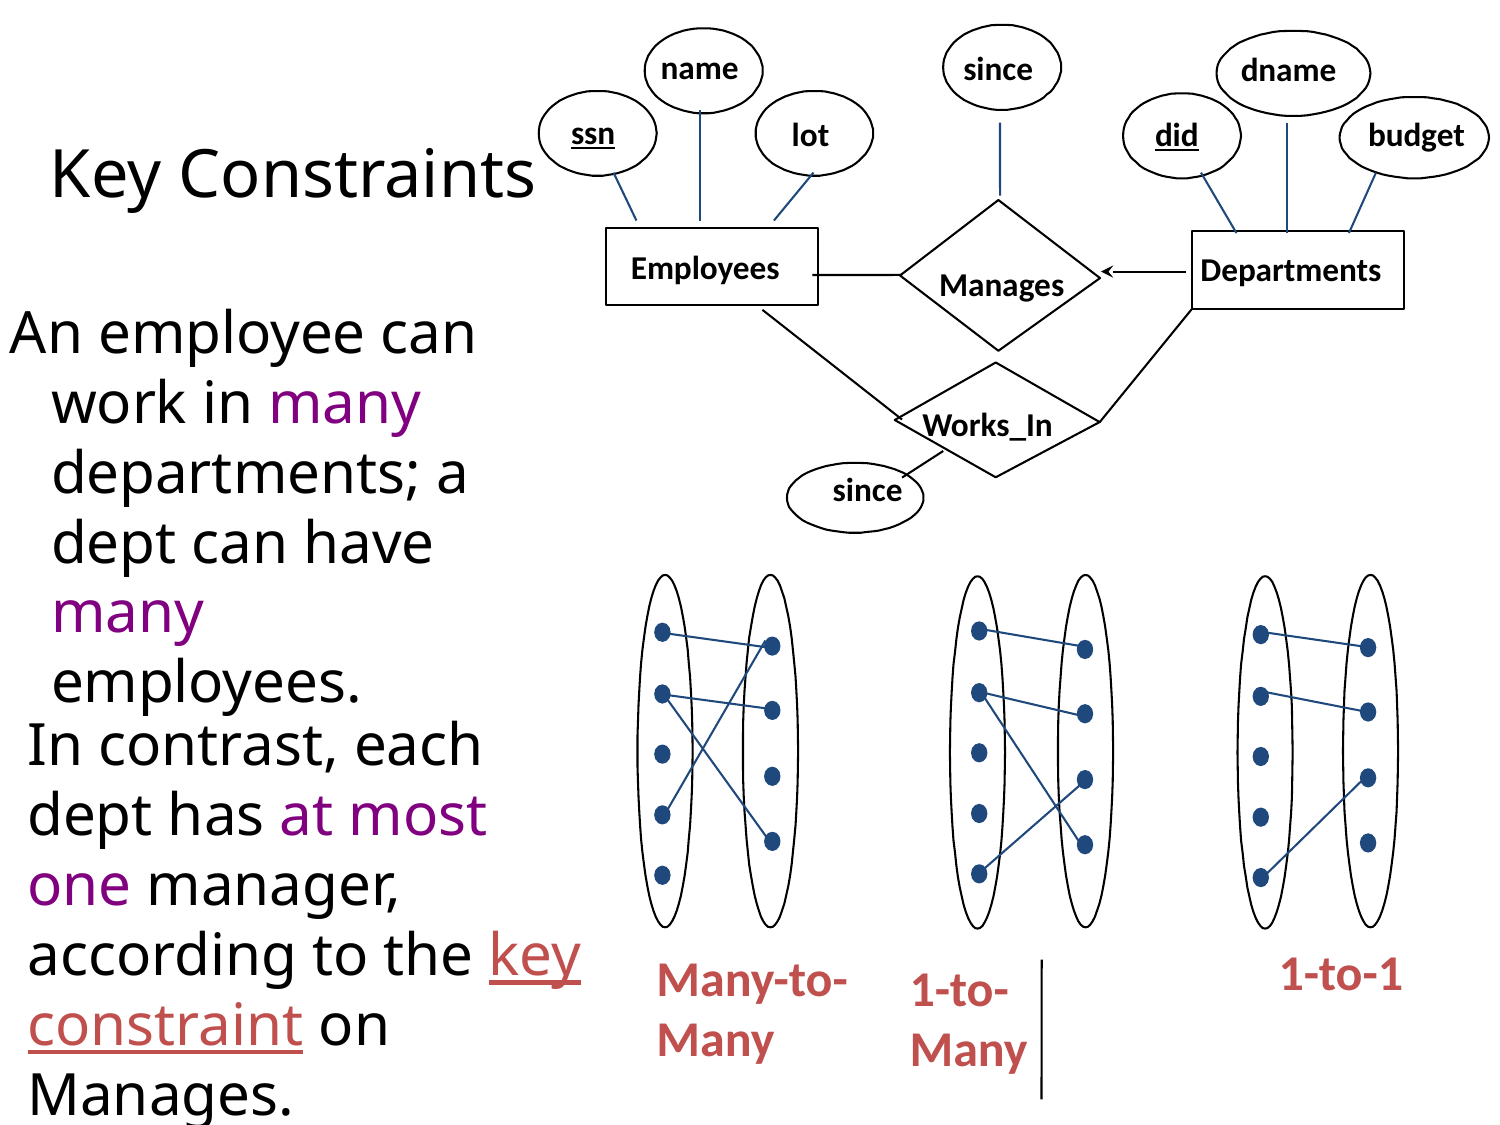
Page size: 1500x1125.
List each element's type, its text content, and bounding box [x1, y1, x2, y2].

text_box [637, 574, 889, 1088]
text_box In contrast, each dept has at most one manager, according to the key constraint on Manages. [19, 699, 605, 1125]
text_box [538, 28, 1490, 534]
list An employee can work in many departments; a dept can have many employees. [0, 286, 526, 1076]
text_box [1237, 574, 1422, 1015]
title Key Constraints [0, 80, 532, 263]
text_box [902, 574, 1114, 1100]
